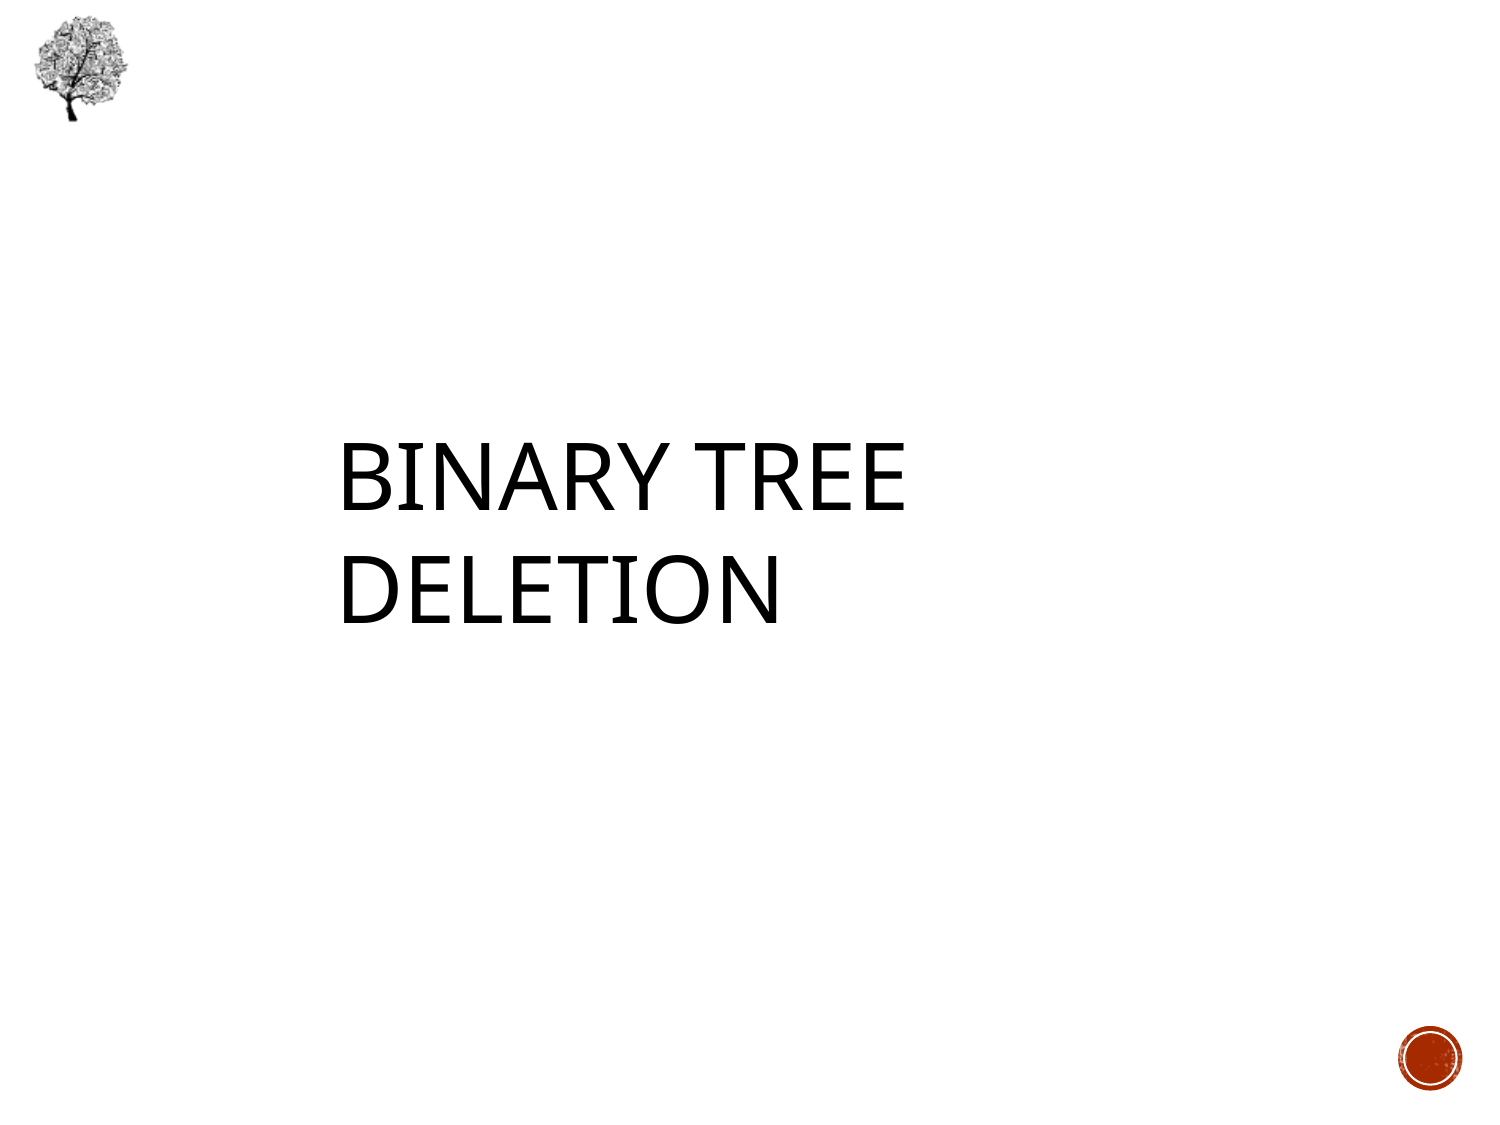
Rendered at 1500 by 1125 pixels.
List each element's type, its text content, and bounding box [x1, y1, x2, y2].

title Binary Tree Deletion [332, 414, 1192, 643]
text_box [13, 3, 145, 135]
text_box [1398, 1026, 1463, 1091]
